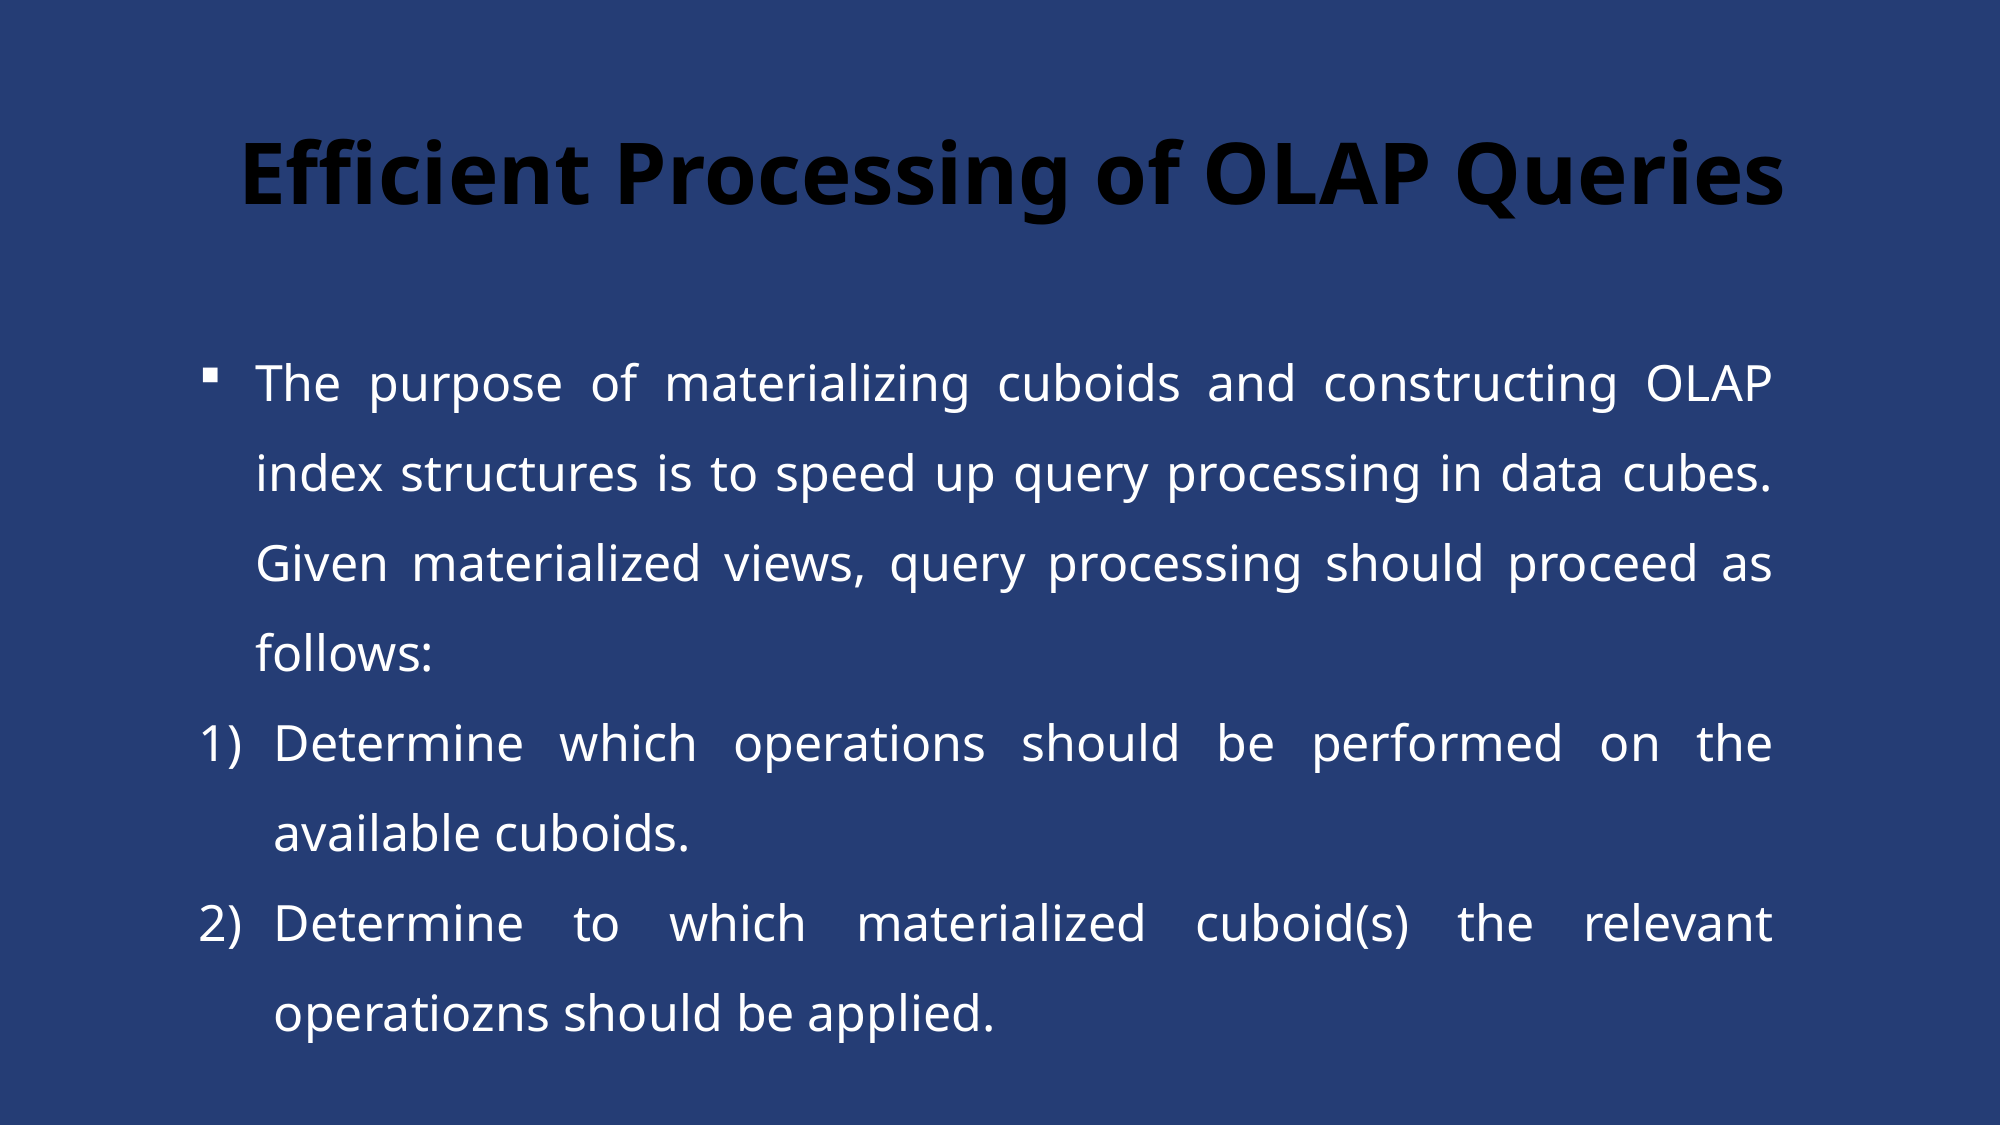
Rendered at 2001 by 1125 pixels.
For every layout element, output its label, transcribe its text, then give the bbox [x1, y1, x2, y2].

text_box The purpose of materializing cuboids and constructing OLAP index structures is to speed up query processing in data cubes. Given materialized views, query processing should proceed as follows: Determine which operations should be performed on the available cuboids. Determine to which materialized cuboid(s) the relevant operatiozns should be applied. [184, 313, 1790, 1049]
title Efficient Processing of OLAP Queries [126, 46, 1900, 294]
